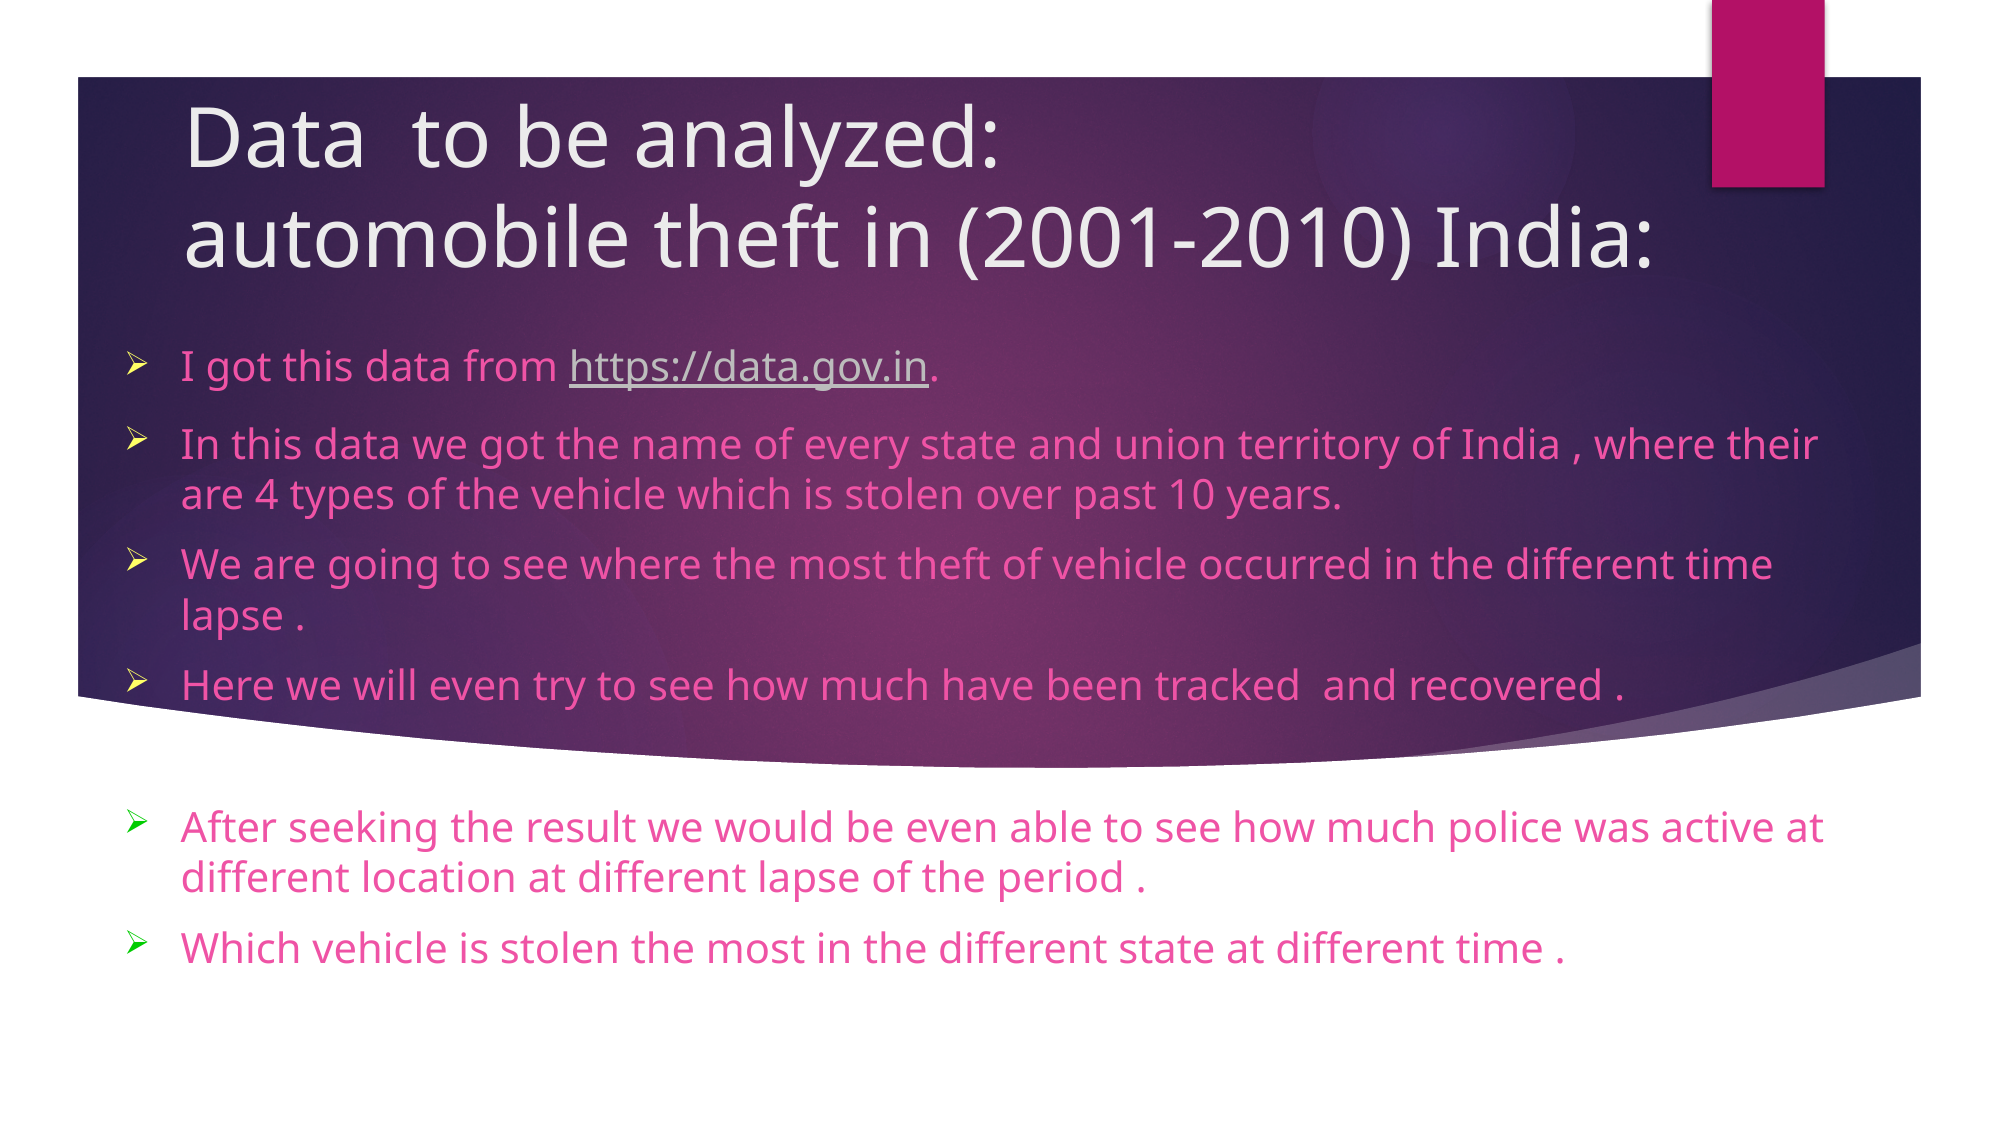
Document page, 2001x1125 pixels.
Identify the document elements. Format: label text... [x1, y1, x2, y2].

list I got this data from https://data.gov.in. In this data we got the name of every state and union territory of India , where their are 4 types of the vehicle which is stolen over past 10 years. We are going to see where the most theft of vehicle occurred in the different time lapse . Here we will even try to see how much have been tracked and recovered . After seeking the result we would be even able to see how much police was active at different location at different lapse of the period . Which vehicle is stolen the most in the different state at different time . [109, 332, 1883, 1097]
title Data to be analyzed: automobile theft in (2001-2010) India: [168, 173, 1771, 292]
